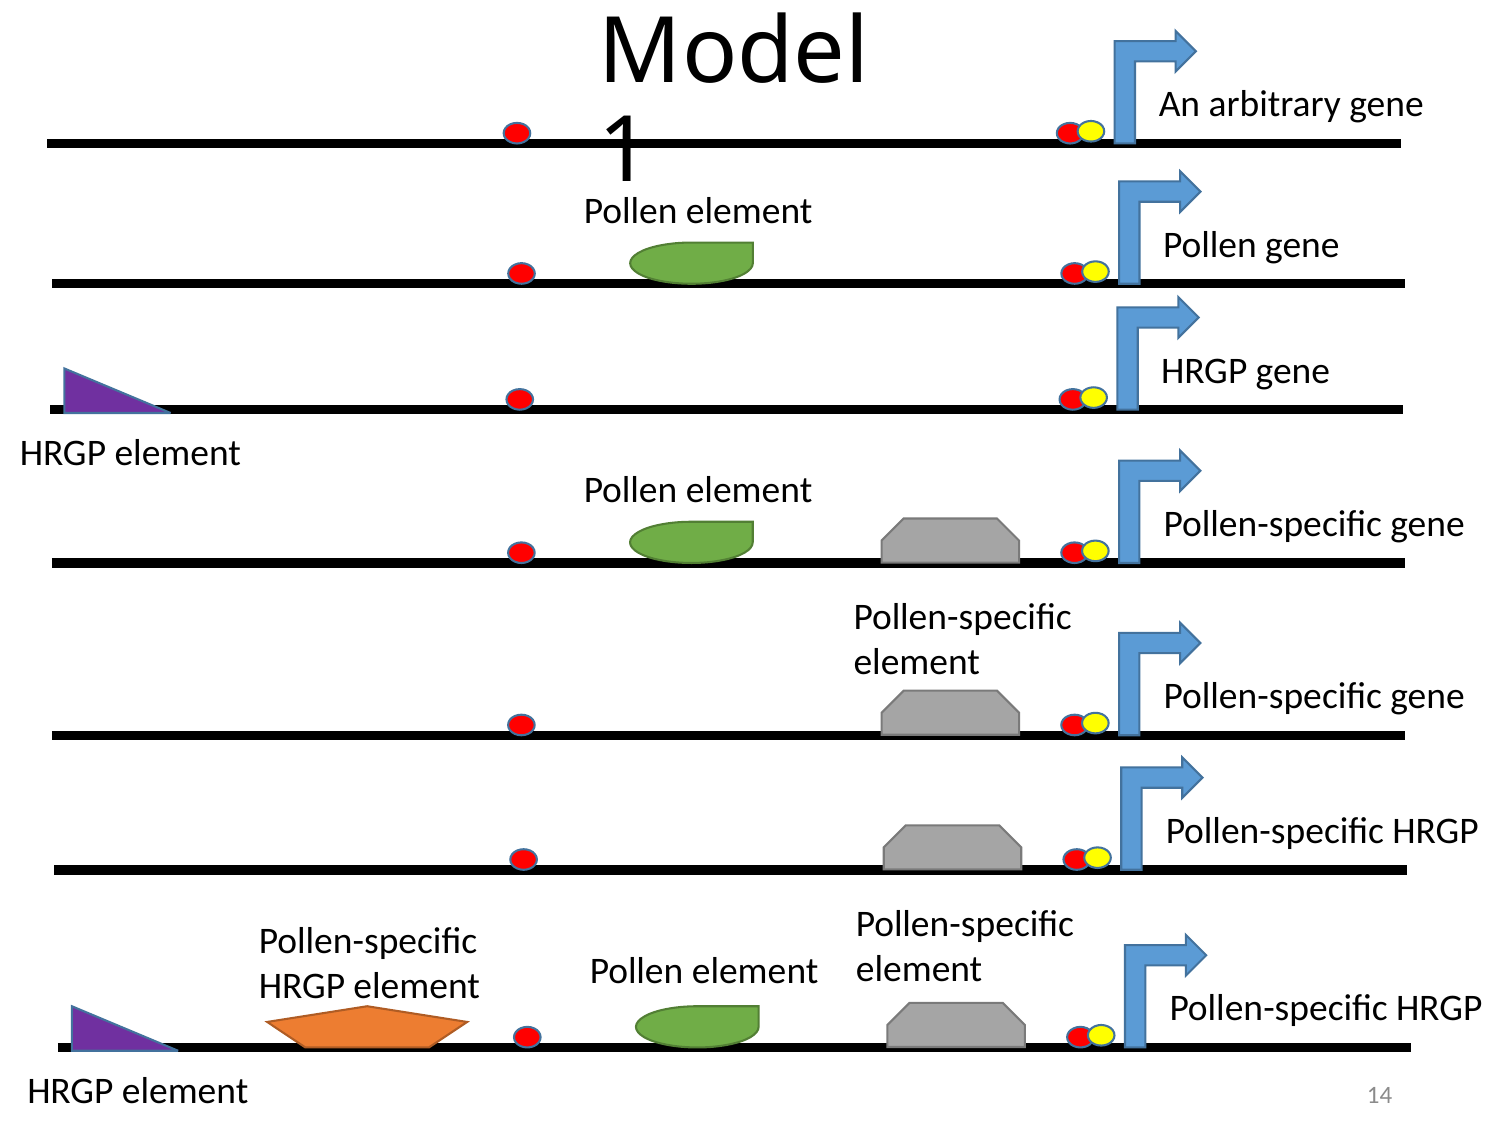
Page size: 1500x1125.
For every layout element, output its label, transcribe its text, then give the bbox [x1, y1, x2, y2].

text_box [1086, 1023, 1116, 1047]
text_box [1081, 539, 1110, 562]
text_box [264, 1014, 470, 1047]
text_box [634, 1005, 760, 1047]
text_box [1066, 1025, 1092, 1047]
text_box 14 [1069, 1063, 1408, 1124]
text_box Pollen gene [1148, 212, 1355, 272]
text_box [505, 388, 535, 409]
text_box [1062, 848, 1088, 869]
text_box Pollen element [569, 178, 839, 239]
text_box [880, 689, 1021, 735]
text_box [1060, 262, 1086, 283]
text_box Pollen-specific element [838, 584, 1109, 690]
text_box Model 1 [584, 0, 925, 127]
text_box [1055, 121, 1081, 143]
text_box [509, 848, 538, 869]
text_box [629, 520, 754, 562]
text_box [1116, 294, 1201, 409]
text_box [1113, 28, 1198, 143]
text_box [512, 1025, 542, 1047]
text_box [1081, 260, 1110, 283]
text_box Pollen-specific element [841, 891, 1111, 997]
text_box [1118, 168, 1202, 283]
text_box [1076, 119, 1106, 143]
text_box [507, 541, 536, 562]
text_box [629, 241, 754, 283]
text_box [507, 262, 536, 283]
text_box [1123, 932, 1208, 1047]
text_box [1083, 846, 1112, 869]
text_box Pollen element [569, 458, 839, 518]
text_box Pollen-specific HRGP [1151, 798, 1494, 858]
text_box [882, 824, 1023, 869]
text_box [886, 1001, 1026, 1047]
text_box [1060, 541, 1086, 562]
text_box [70, 1048, 179, 1052]
text_box [1118, 447, 1202, 562]
text_box Pollen-specific HRGP element [244, 908, 514, 1014]
text_box [502, 121, 532, 143]
text_box Pollen-specific gene [1148, 663, 1480, 724]
text_box [1081, 711, 1110, 735]
text_box [1060, 713, 1086, 735]
text_box HRGP element [4, 420, 260, 481]
text_box [507, 713, 536, 735]
text_box Pollen-specific HRGP [1154, 975, 1498, 1036]
text_box [63, 366, 164, 409]
text_box [1118, 620, 1202, 735]
text_box [880, 517, 1021, 562]
text_box An arbitrary gene [1143, 71, 1439, 132]
text_box [70, 1004, 172, 1047]
text_box HRGP element [12, 1058, 268, 1118]
text_box [1058, 388, 1084, 409]
text_box Pollen element [574, 938, 845, 999]
text_box [1079, 386, 1108, 409]
text_box HRGP gene [1146, 338, 1346, 398]
text_box Pollen-specific gene [1148, 491, 1480, 552]
text_box [1120, 754, 1205, 869]
text_box [63, 410, 171, 415]
